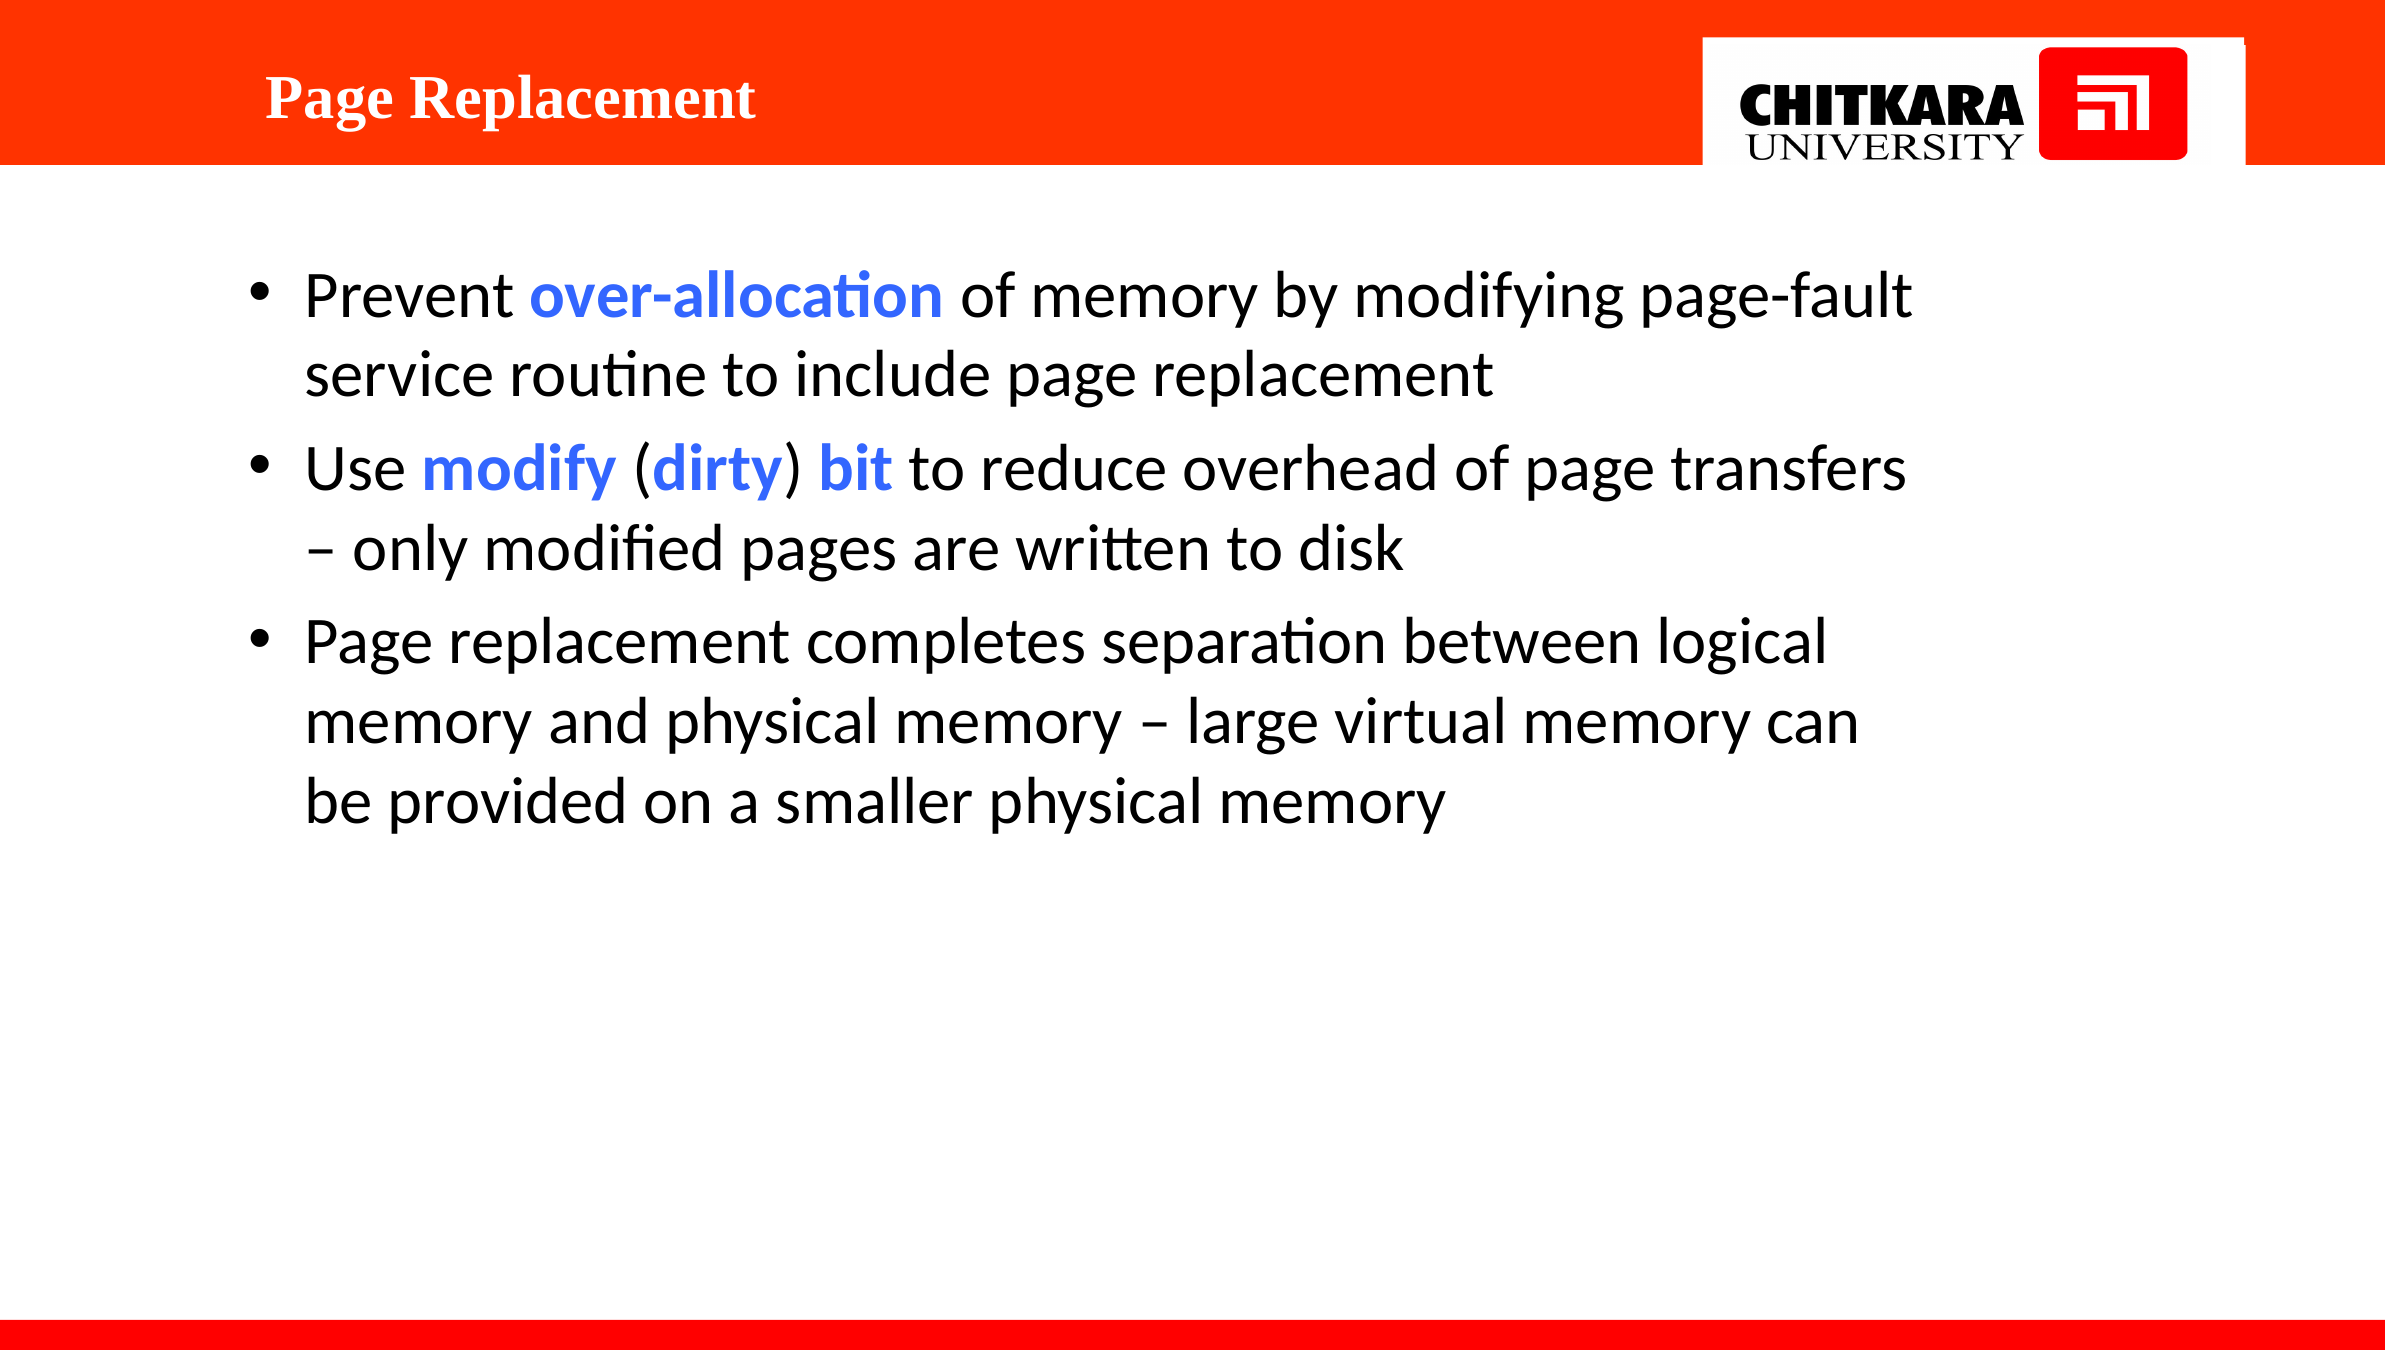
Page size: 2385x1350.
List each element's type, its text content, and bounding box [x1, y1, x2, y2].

list Prevent over-allocation of memory by modifying page-fault service routine to include page replacement Use modify (dirty) bit to reduce overhead of page transfers – only modified pages are written to disk Page replacement completes separation between logical memory and physical memory – large virtual memory can be provided on a smaller physical memory [233, 242, 1932, 1135]
picture [1709, 151, 2211, 165]
title Page Replacement [250, 36, 2266, 151]
